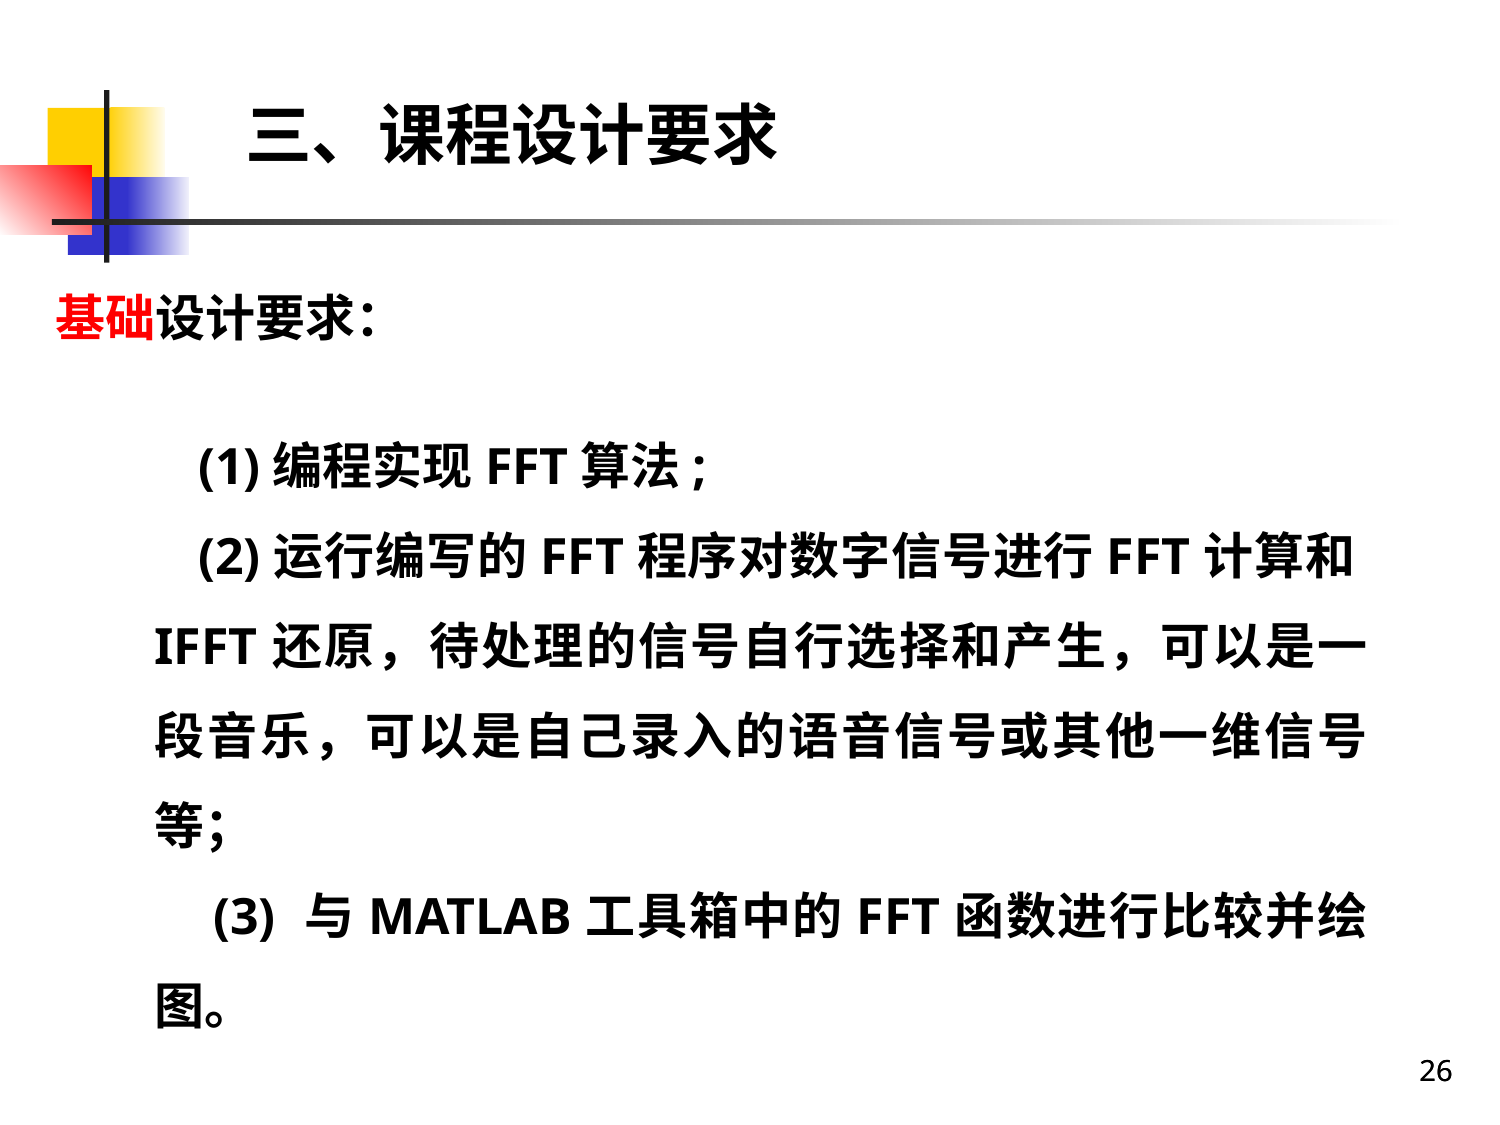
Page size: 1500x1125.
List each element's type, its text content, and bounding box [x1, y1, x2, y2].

text_box (1)编程实现FFT算法; (2)运行编写的FFT程序对数字信号进行FFT计算和IFFT还原，待处理的信号自行选择和产生，可以是一段音乐，可以是自己录入的语音信号或其他一维信号等； (3) 与MATLAB工具箱中的FFT函数进行比较并绘图。 [64, 397, 1382, 1110]
text_box 三、课程设计要求 [230, 85, 1010, 180]
text_box 26 [1382, 1024, 1468, 1100]
text_box 基础设计要求： [40, 278, 421, 354]
